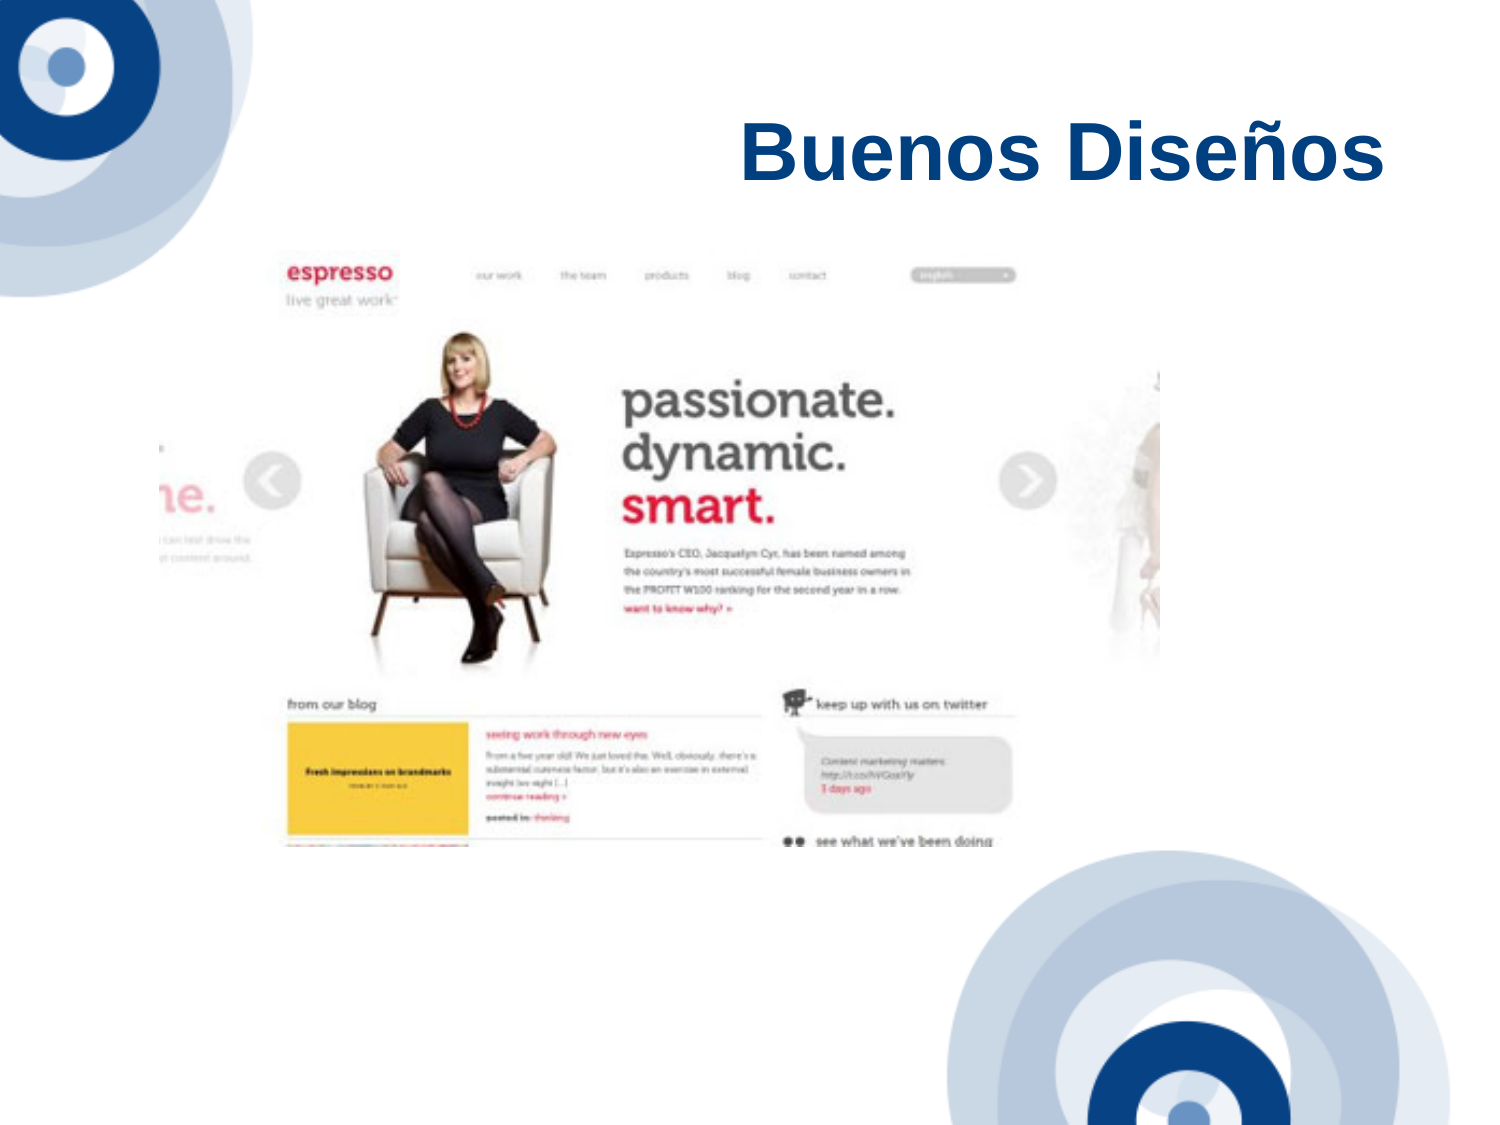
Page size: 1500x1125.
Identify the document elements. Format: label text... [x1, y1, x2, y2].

title Buenos Diseños [302, 87, 1402, 208]
picture [0, 0, 1500, 1125]
